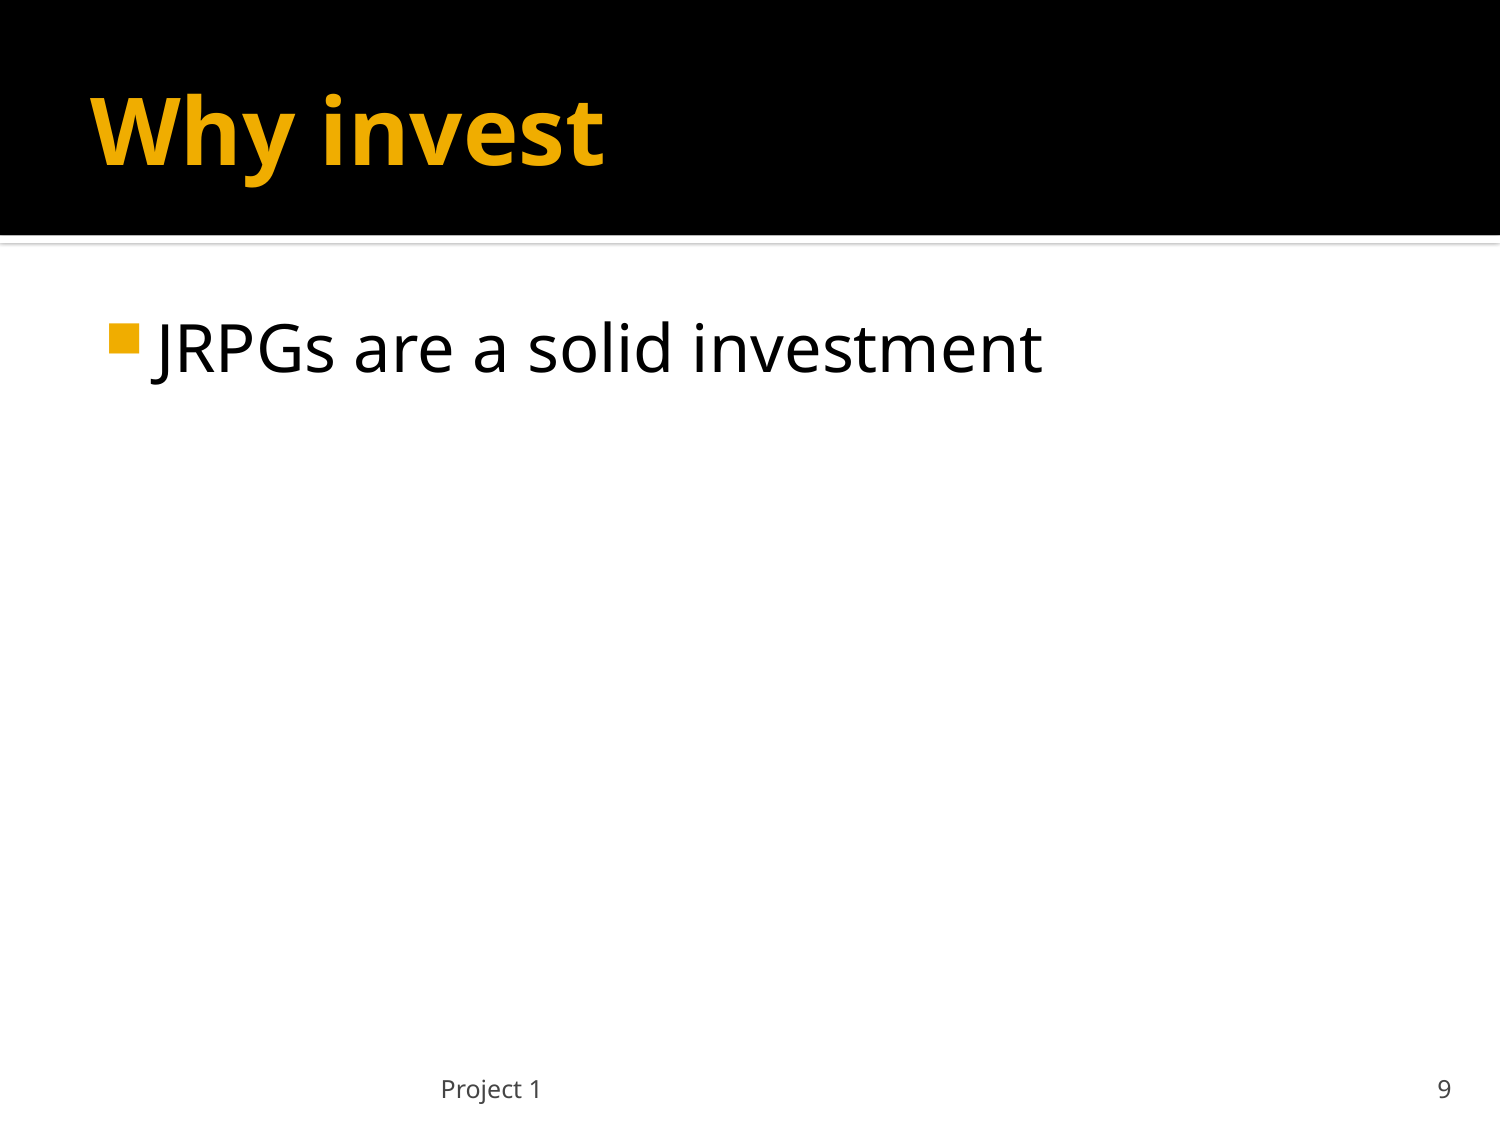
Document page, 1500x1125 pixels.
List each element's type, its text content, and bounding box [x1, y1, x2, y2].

footer Project 1 [433, 1062, 1337, 1108]
title Why invest [75, 25, 1425, 231]
slide_number 9 [1345, 1062, 1467, 1108]
list JRPGs are a solid investment [75, 291, 1425, 1050]
